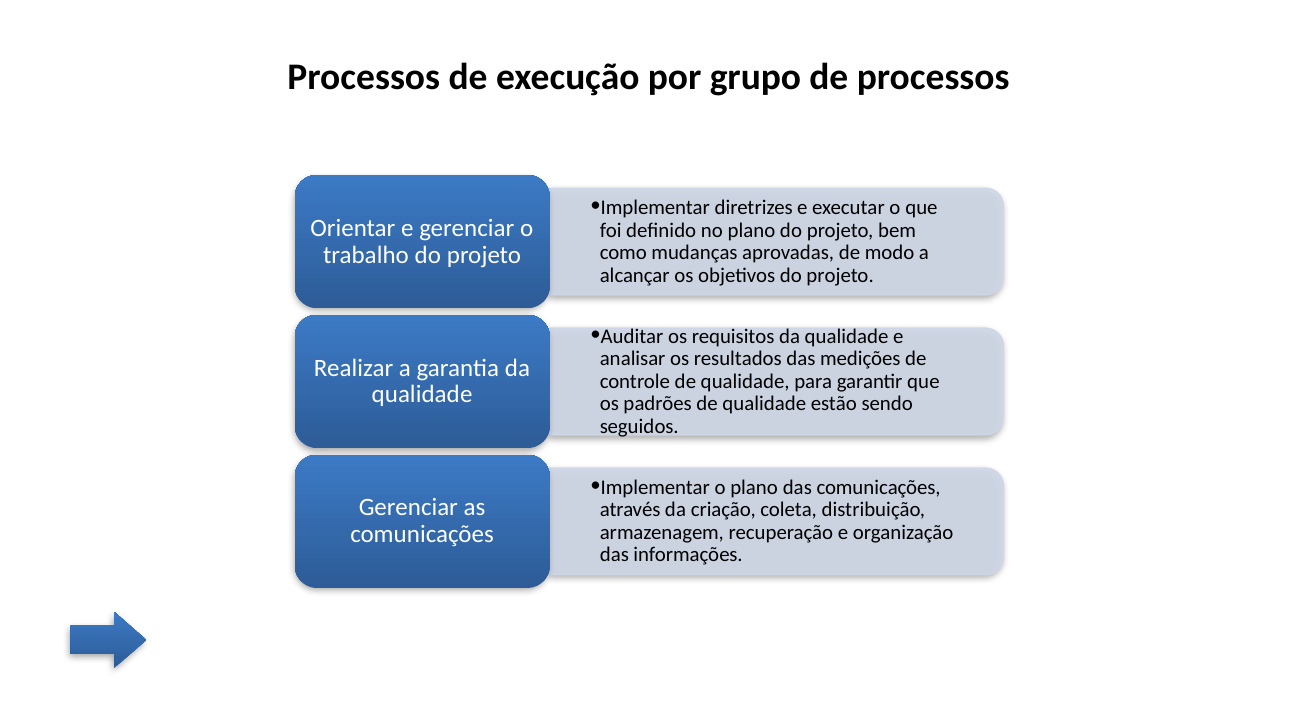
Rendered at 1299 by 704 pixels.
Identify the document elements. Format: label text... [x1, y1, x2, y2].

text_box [294, 174, 1004, 589]
text_box Processos de execução por grupo de processos [0, 44, 1299, 106]
text_box [70, 611, 147, 669]
